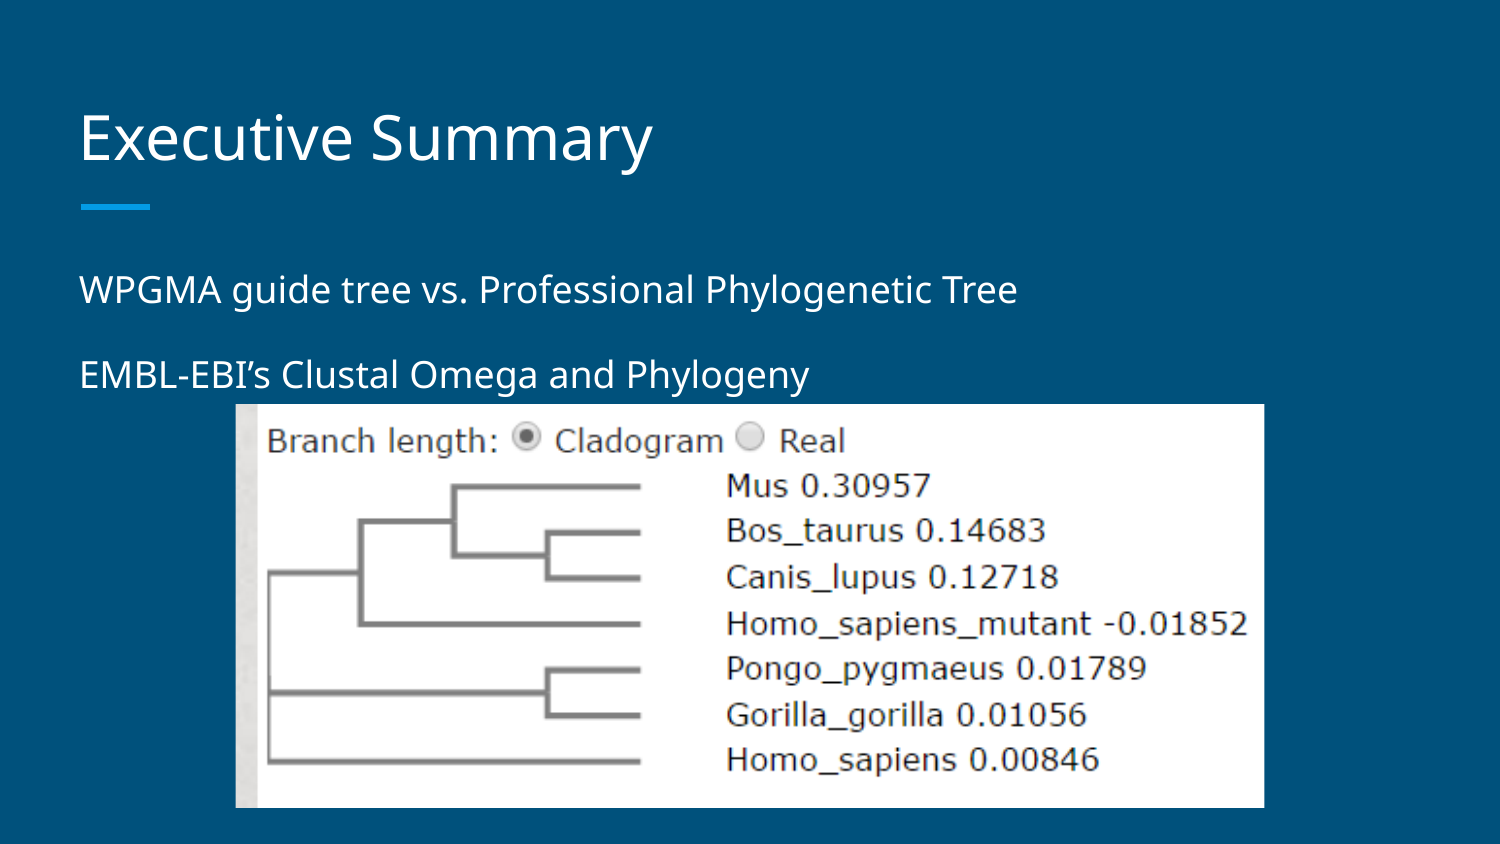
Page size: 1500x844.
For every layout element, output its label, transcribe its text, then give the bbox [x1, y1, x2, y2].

picture [236, 405, 1264, 807]
title Executive Summary [63, 75, 1437, 188]
list WPGMA guide tree vs. Professional Phylogenetic Tree EMBL-EBI’s Clustal Omega and Phylogeny [63, 244, 1437, 750]
